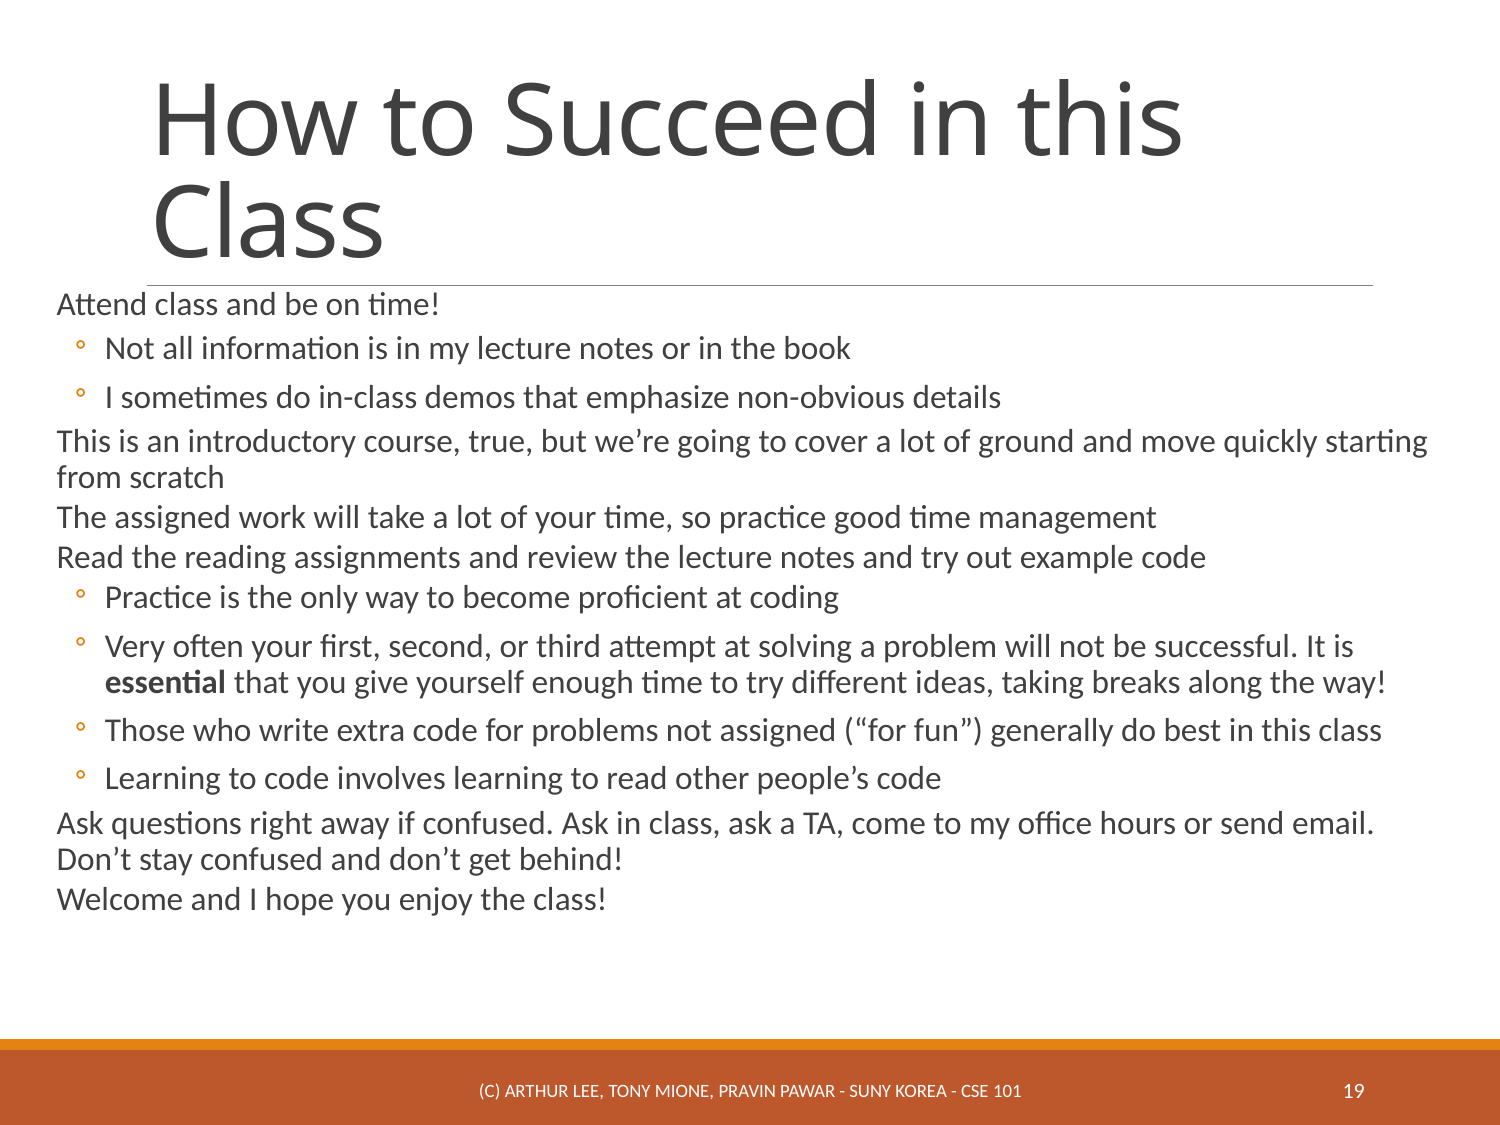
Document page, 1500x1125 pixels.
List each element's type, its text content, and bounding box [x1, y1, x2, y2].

slide_number 19 [1218, 1059, 1380, 1120]
list Attend class and be on time! Not all information is in my lecture notes or in the book I sometimes do in-class demos that emphasize non-obvious details This is an introductory course, true, but we’re going to cover a lot of ground and move quickly starting from scratch The assigned work will take a lot of your time, so practice good time management Read the reading assignments and review the lecture notes and try out example code Practice is the only way to become proficient at coding Very often your first, second, or third attempt at solving a problem will not be successful. It is essential that you give yourself enough time to try different ideas, taking breaks along the way! Those who write extra code for problems not assigned (“for fun”) generally do best in this class Learning to code involves learning to read other people’s code Ask questions right away if confused. Ask in class, ask a TA, come to my office hours or send email. Don’t stay confused and don’t get behind! Welcome and I hope you enjoy the class! [41, 279, 1431, 1034]
footer (c) Arthur Lee, Tony Mione, Pravin Pawar - SUNY Korea - CSE 101 [453, 1059, 1047, 1120]
title How to Succeed in this Class [135, 47, 1373, 279]
